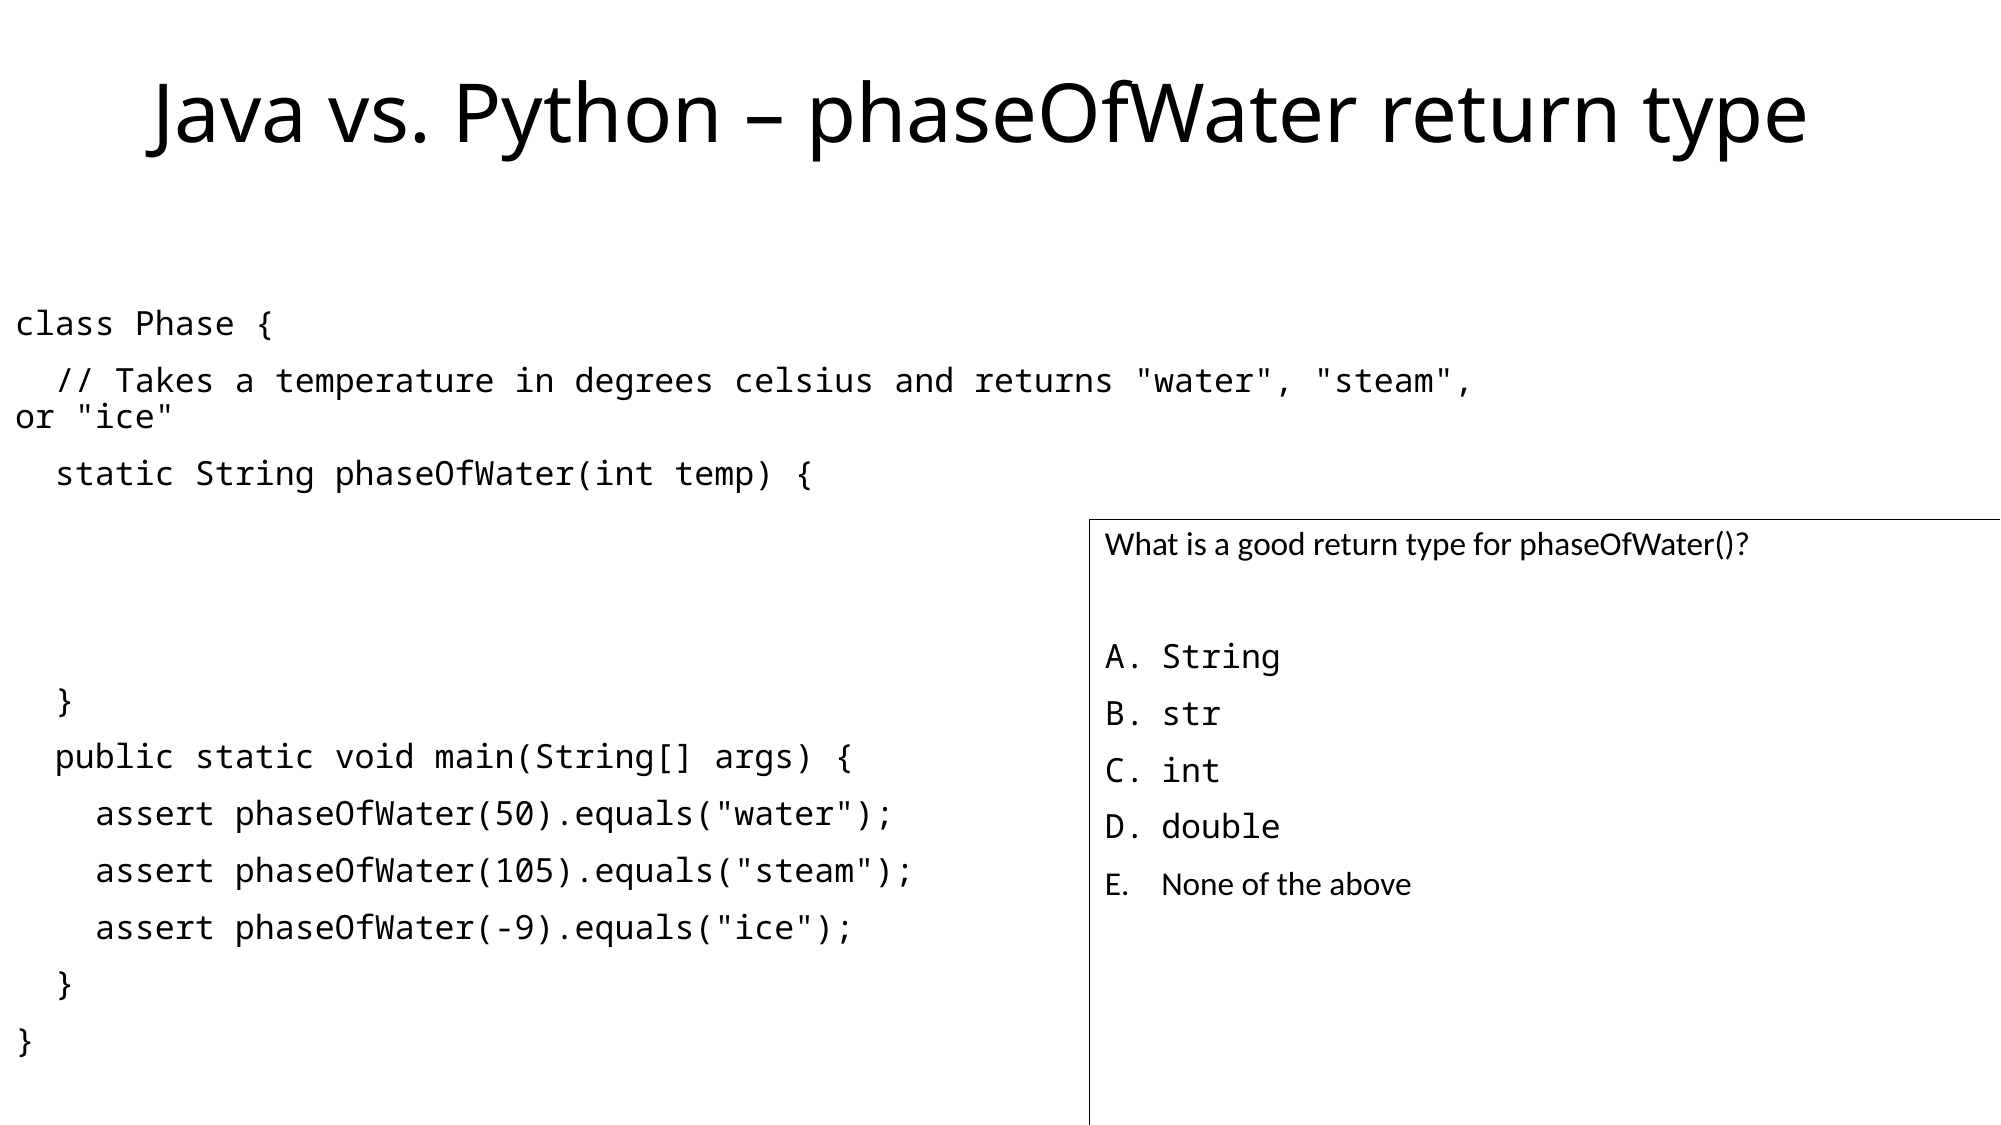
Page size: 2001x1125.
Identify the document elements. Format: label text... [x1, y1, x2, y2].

title Java vs. Python – phaseOfWater return type [137, 59, 1863, 173]
list class Phase { // Takes a temperature in degrees celsius and returns "water", "steam", or "ice" static String phaseOfWater(int temp) { } public static void main(String[] args) { assert phaseOfWater(50).equals("water"); assert phaseOfWater(105).equals("steam"); assert phaseOfWater(-9).equals("ice"); } } [0, 299, 1546, 1014]
text_box What is a good return type for phaseOfWater()? String str int double None of the above [1089, 519, 2000, 1125]
